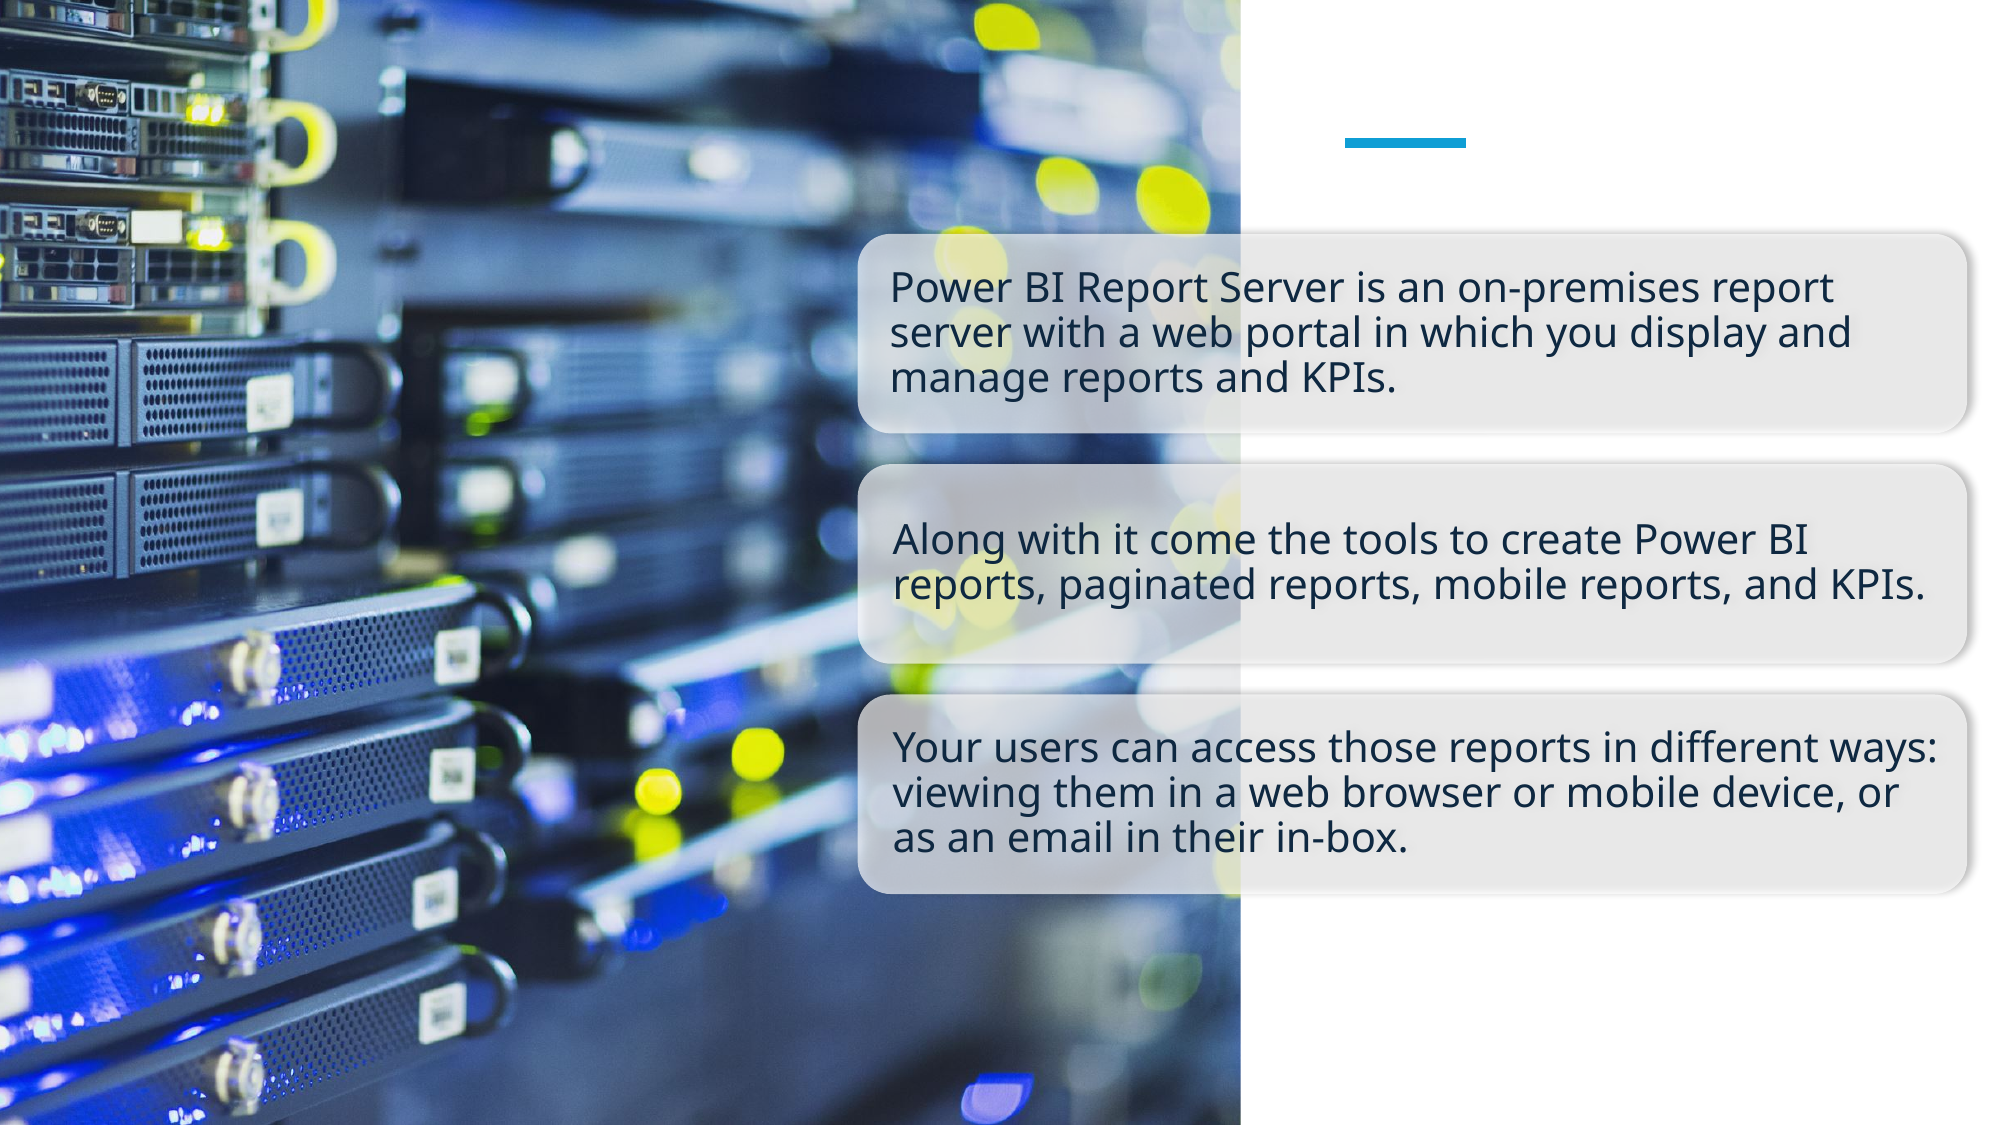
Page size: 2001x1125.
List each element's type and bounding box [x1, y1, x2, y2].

picture [0, 0, 1242, 1125]
text_box [857, 201, 1968, 927]
